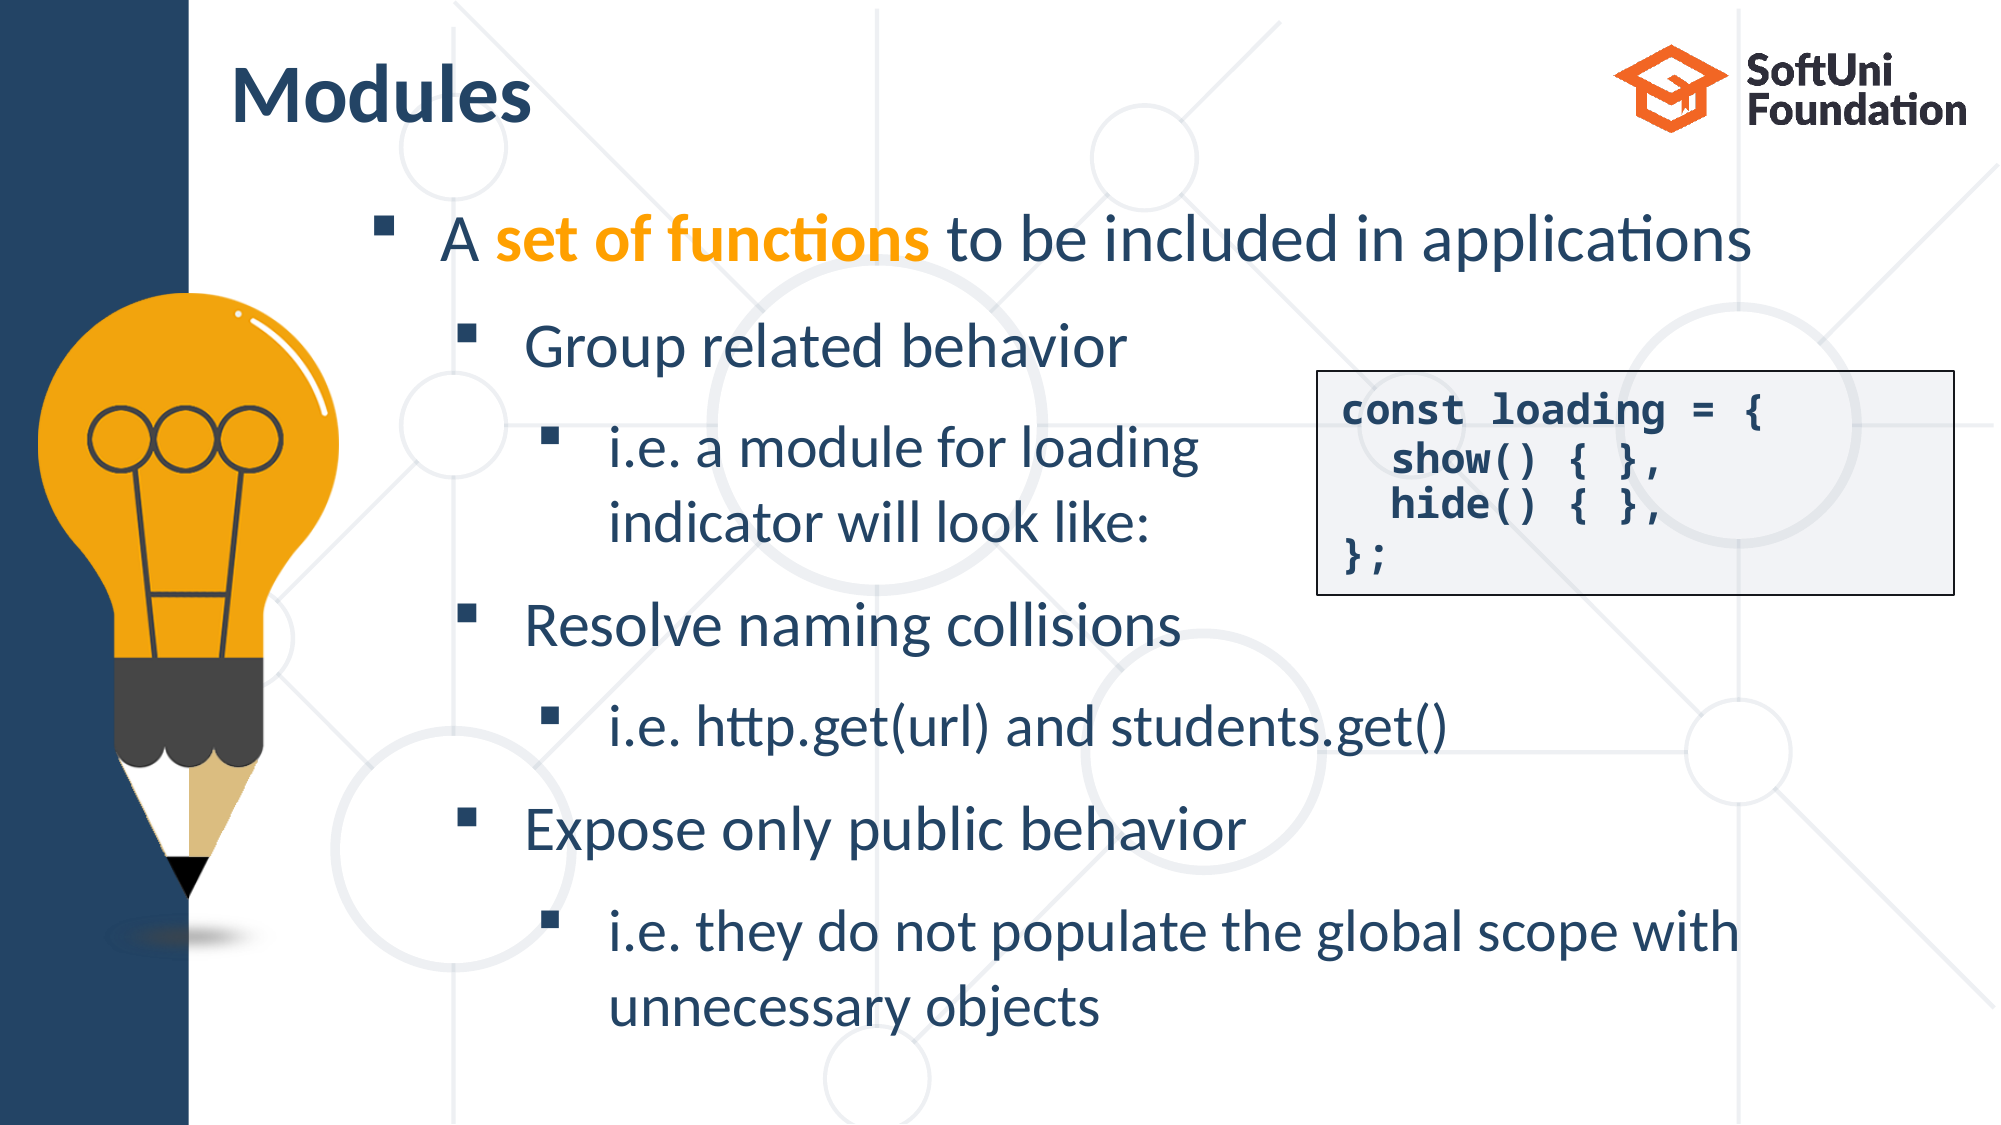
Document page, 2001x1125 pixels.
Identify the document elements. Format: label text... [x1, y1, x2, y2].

title Modules [212, 16, 1591, 162]
picture [38, 293, 338, 961]
list A set of functions to be included in applications Group related behavior i.e. a module for loading indicator will look like: Resolve naming collisions i.e. http.get(url) and students.get() Expose only public behavior i.e. they do not populate the global scope with unnecessary objects [338, 183, 1968, 1050]
picture [1613, 44, 1966, 133]
text_box const loading = { show() { }, hide() { }, }; [1317, 371, 1955, 595]
